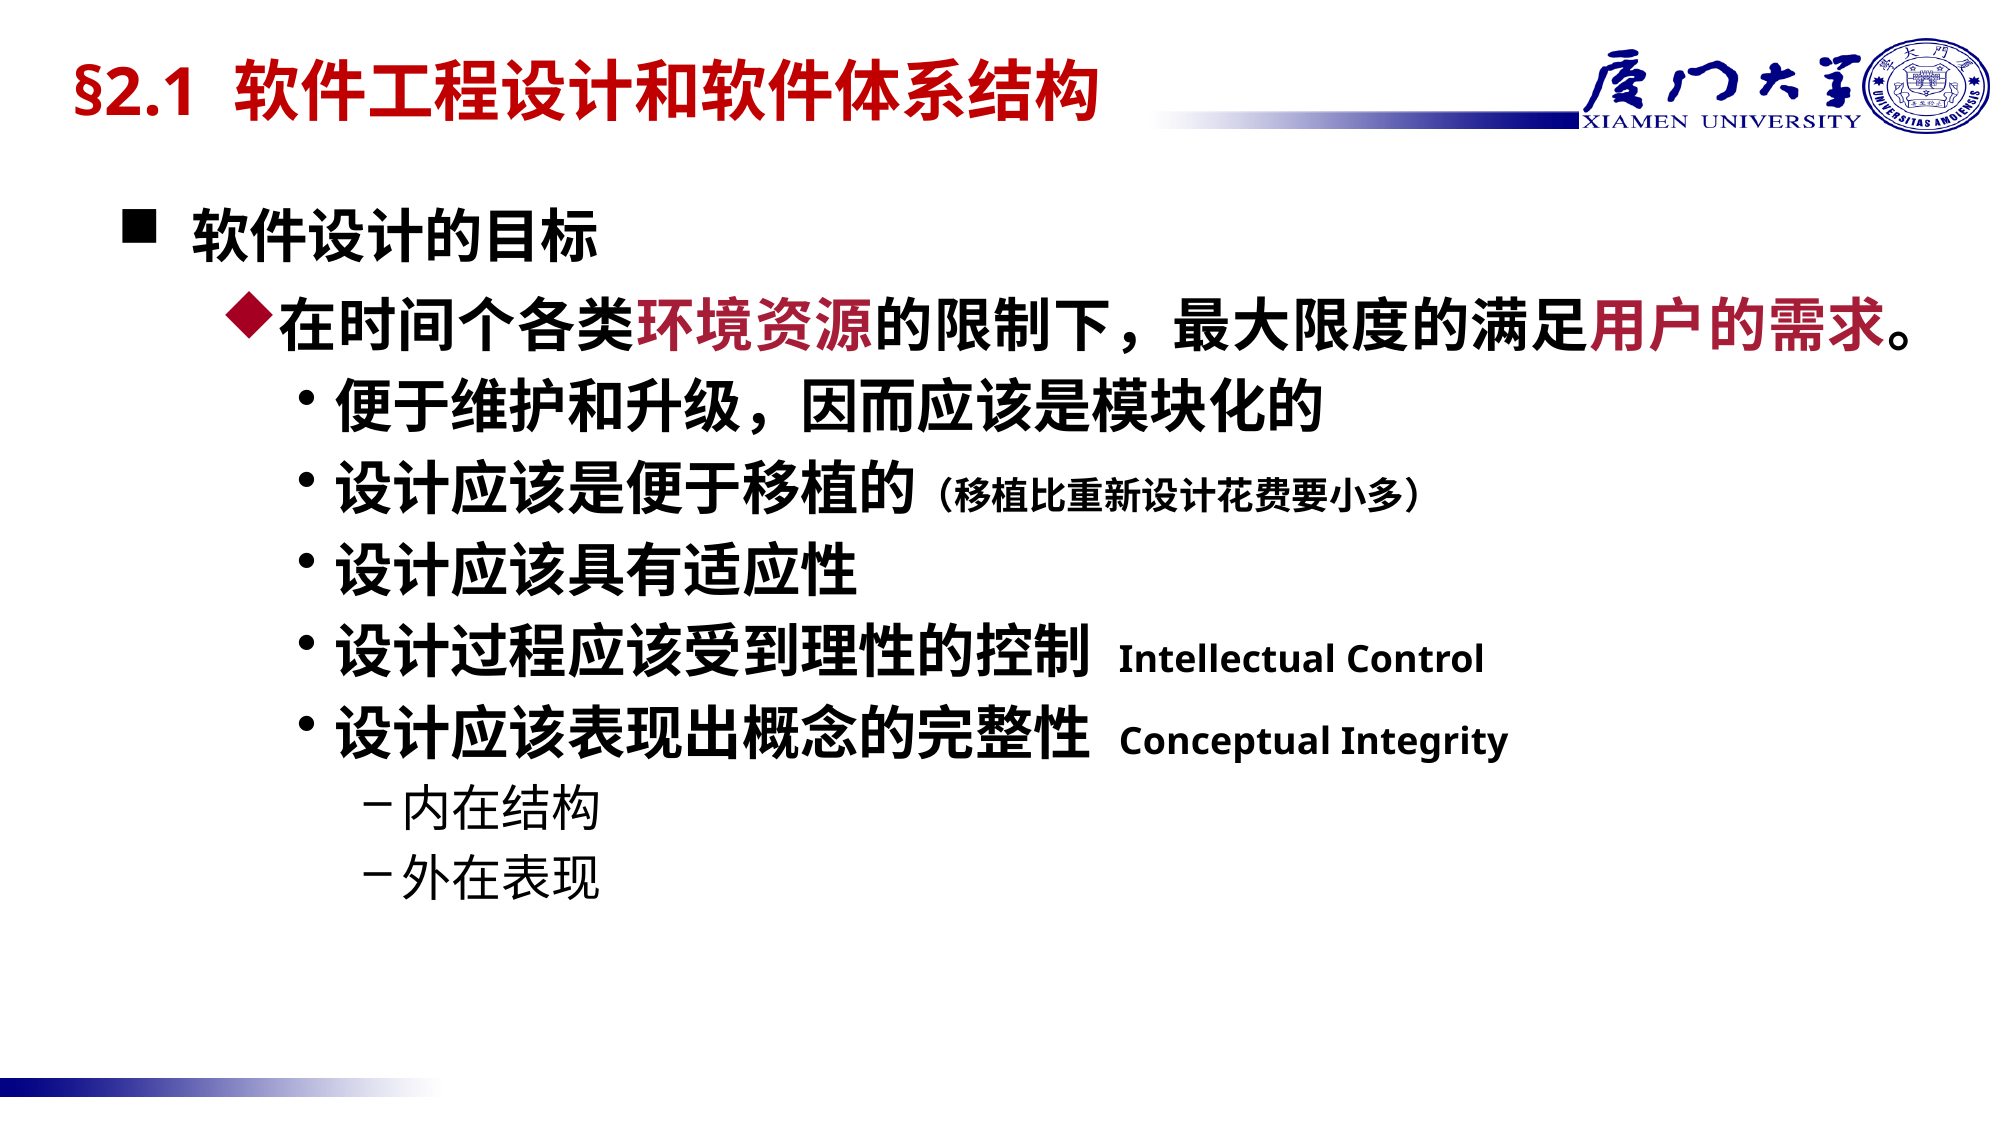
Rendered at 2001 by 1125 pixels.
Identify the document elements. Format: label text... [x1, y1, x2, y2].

picture [0, 1078, 676, 1097]
list 软件设计的目标 在时间个各类环境资源的限制下，最大限度的满足用户的需求。 便于维护和升级，因而应该是模块化的 设计应该是便于移植的（移植比重新设计花费要小多） 设计应该具有适应性 设计过程应该受到理性的控制 Intellectual Control 设计应该表现出概念的完整性 Conceptual Integrity 内在结构 外在表现 [102, 184, 1903, 1016]
title §2.1 软件工程设计和软件体系结构 [1, 42, 2000, 156]
picture [1862, 38, 1990, 42]
